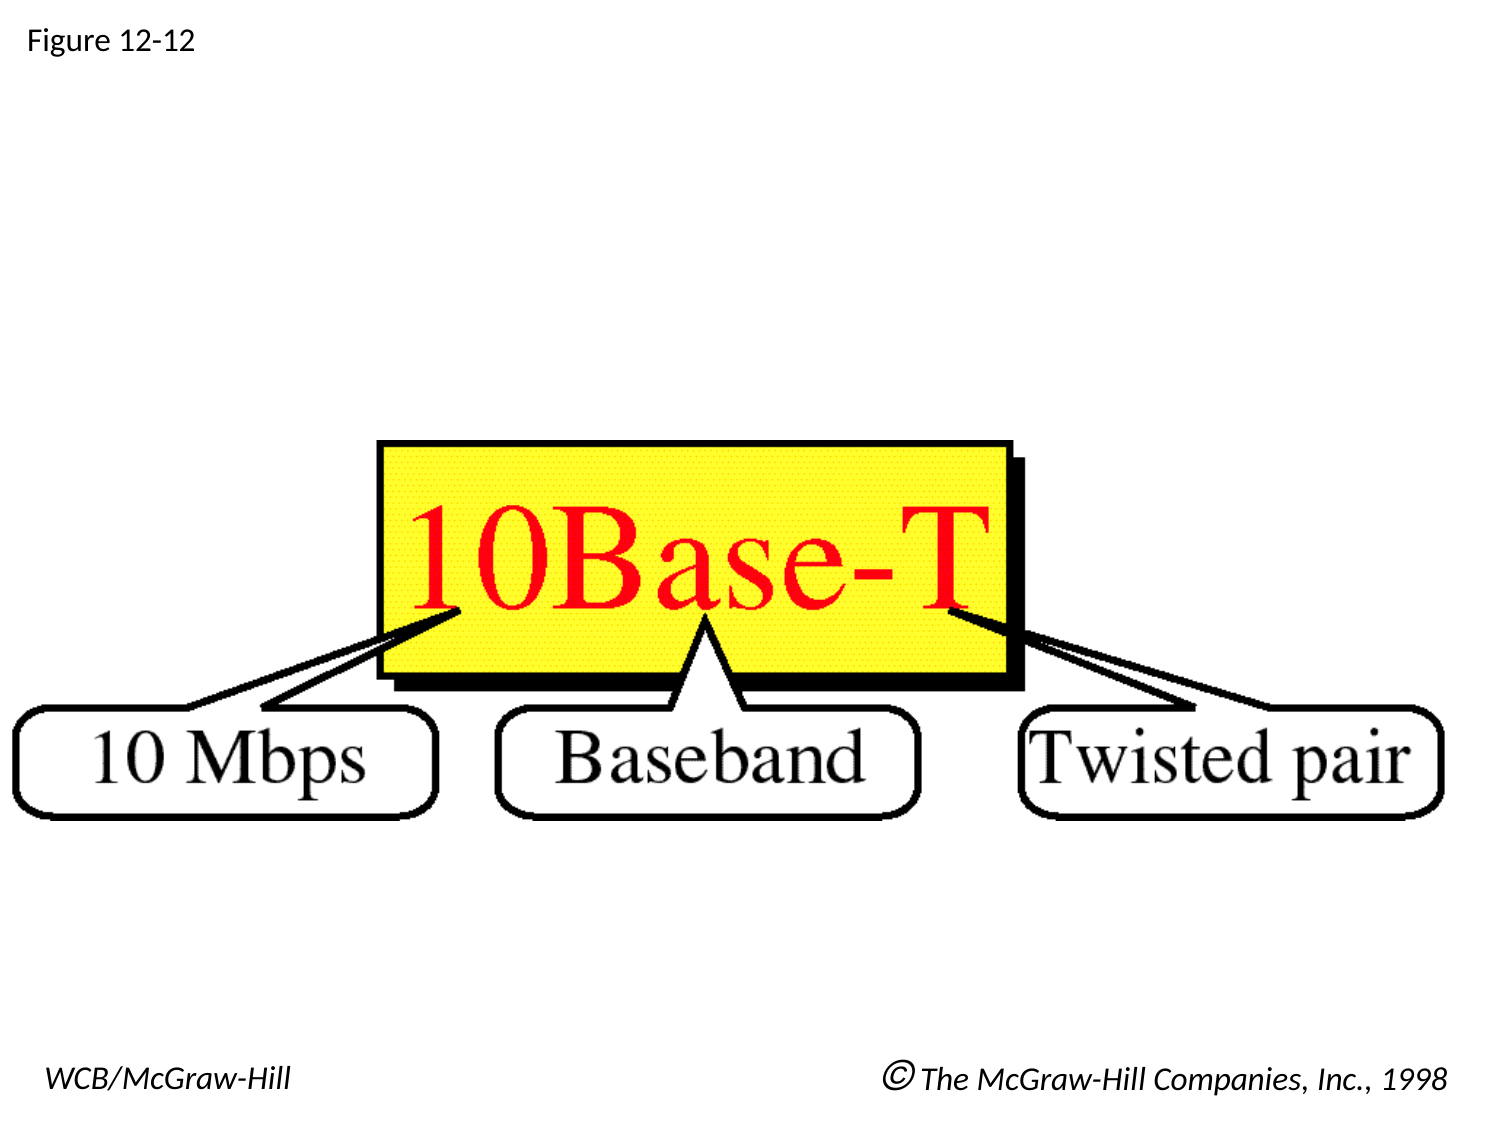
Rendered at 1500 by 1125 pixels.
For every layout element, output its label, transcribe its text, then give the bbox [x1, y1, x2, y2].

text_box Figure 12-12 [12, 11, 211, 66]
text_box  The McGraw-Hill Companies, Inc., 1998 [864, 1041, 1464, 1107]
text_box WCB/McGraw-Hill [29, 1048, 307, 1104]
picture [11, 440, 1445, 821]
